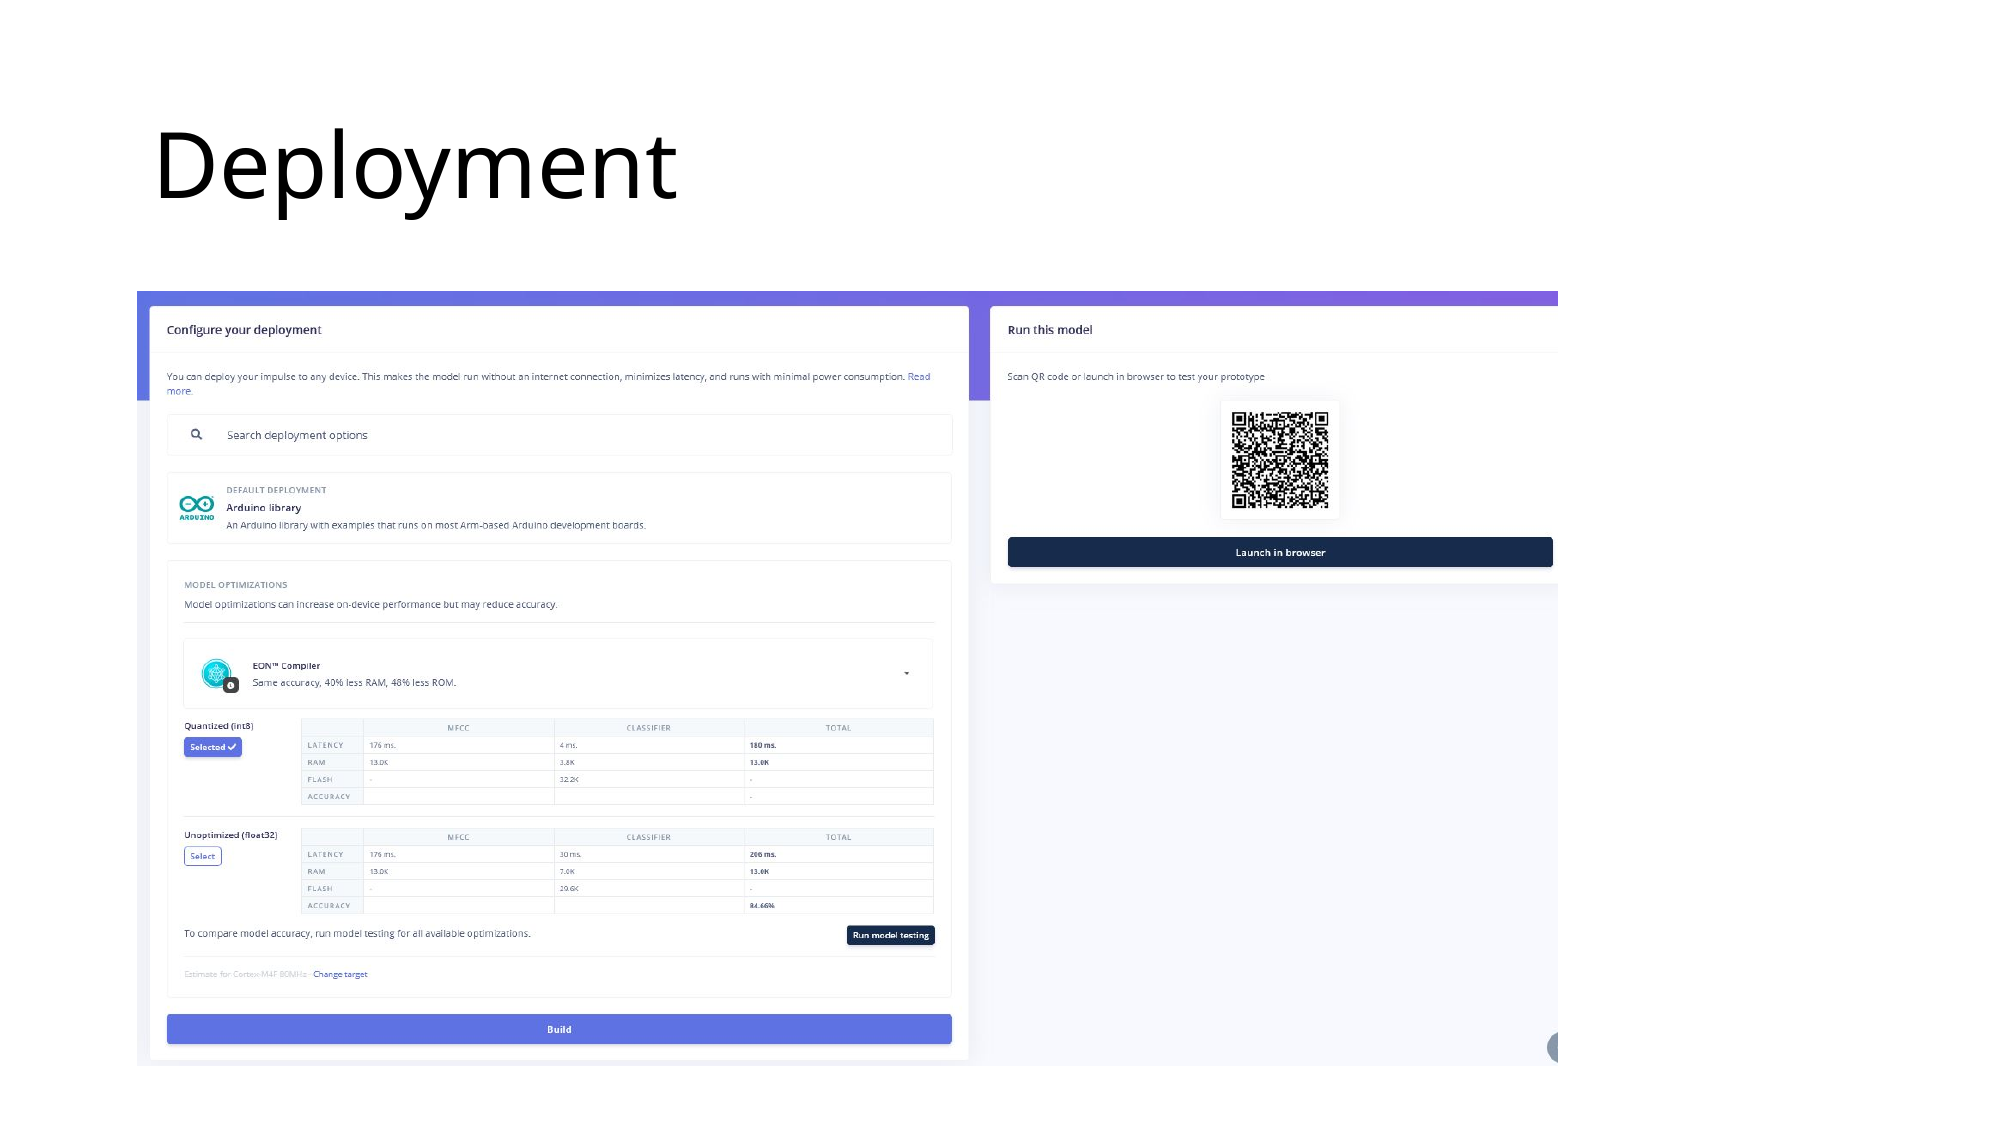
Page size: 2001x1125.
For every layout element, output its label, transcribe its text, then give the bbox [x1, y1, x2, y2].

title Deployment [137, 59, 1863, 278]
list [137, 291, 1558, 1066]
